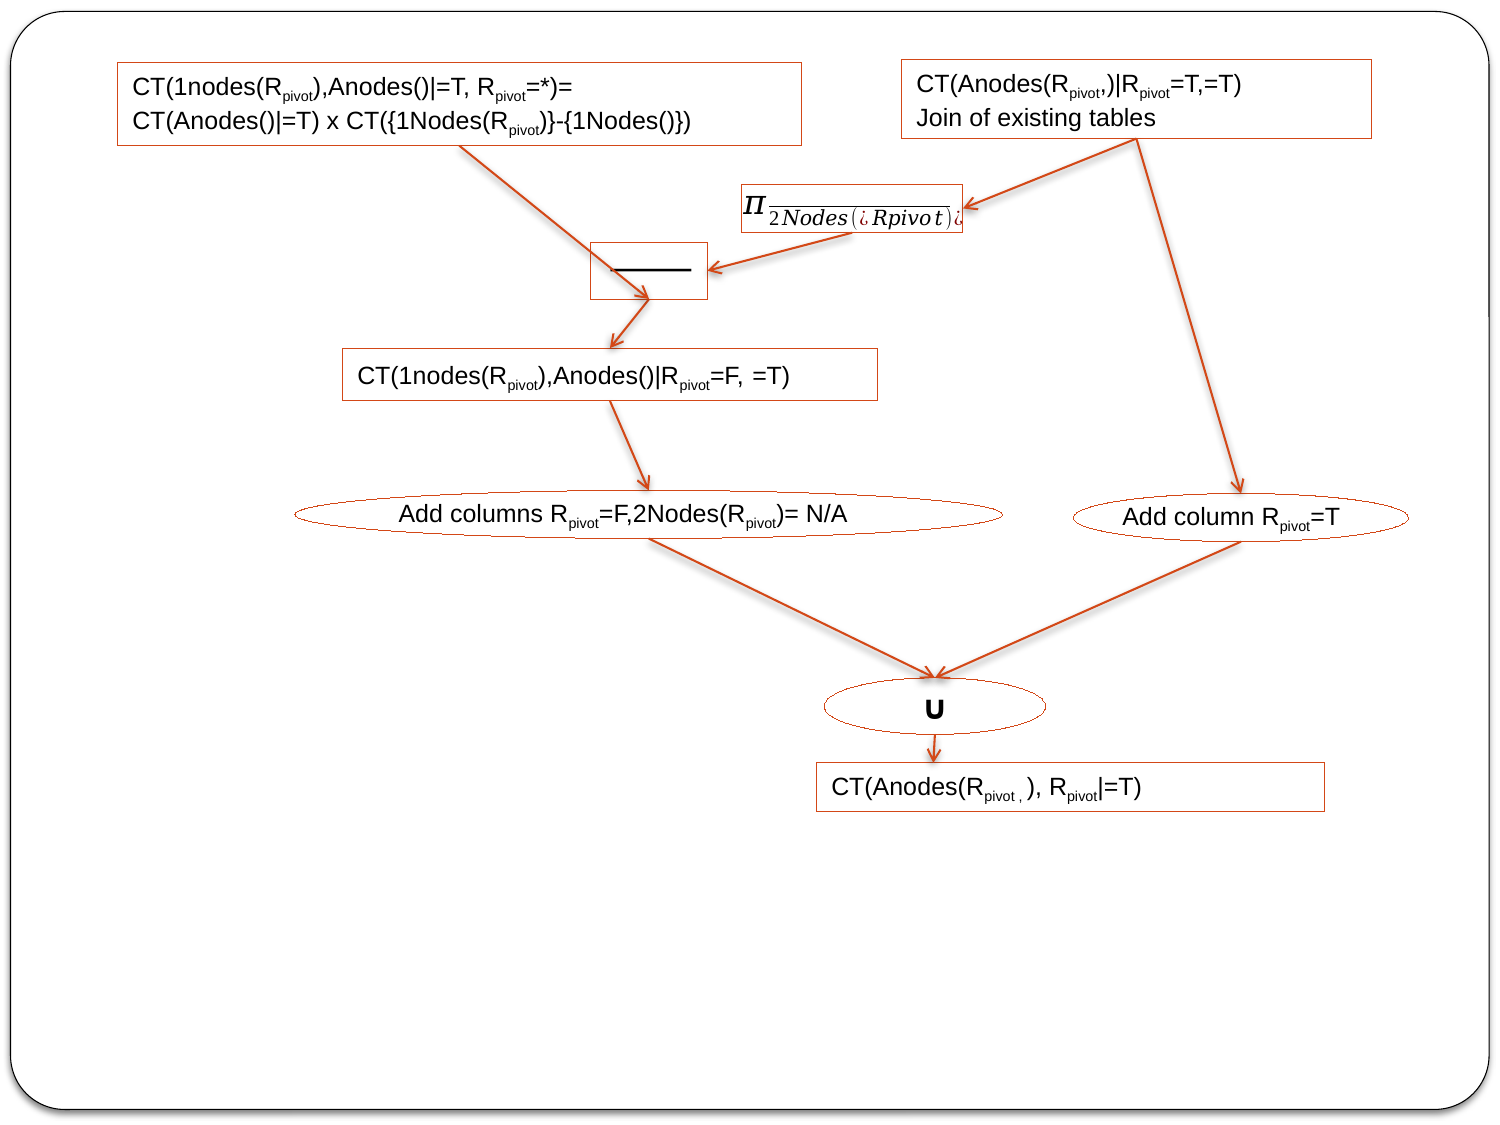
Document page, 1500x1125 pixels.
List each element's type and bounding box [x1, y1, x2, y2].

text_box [294, 144, 1409, 764]
text_box [609, 298, 650, 349]
text_box [459, 156, 591, 271]
text_box [707, 208, 742, 271]
